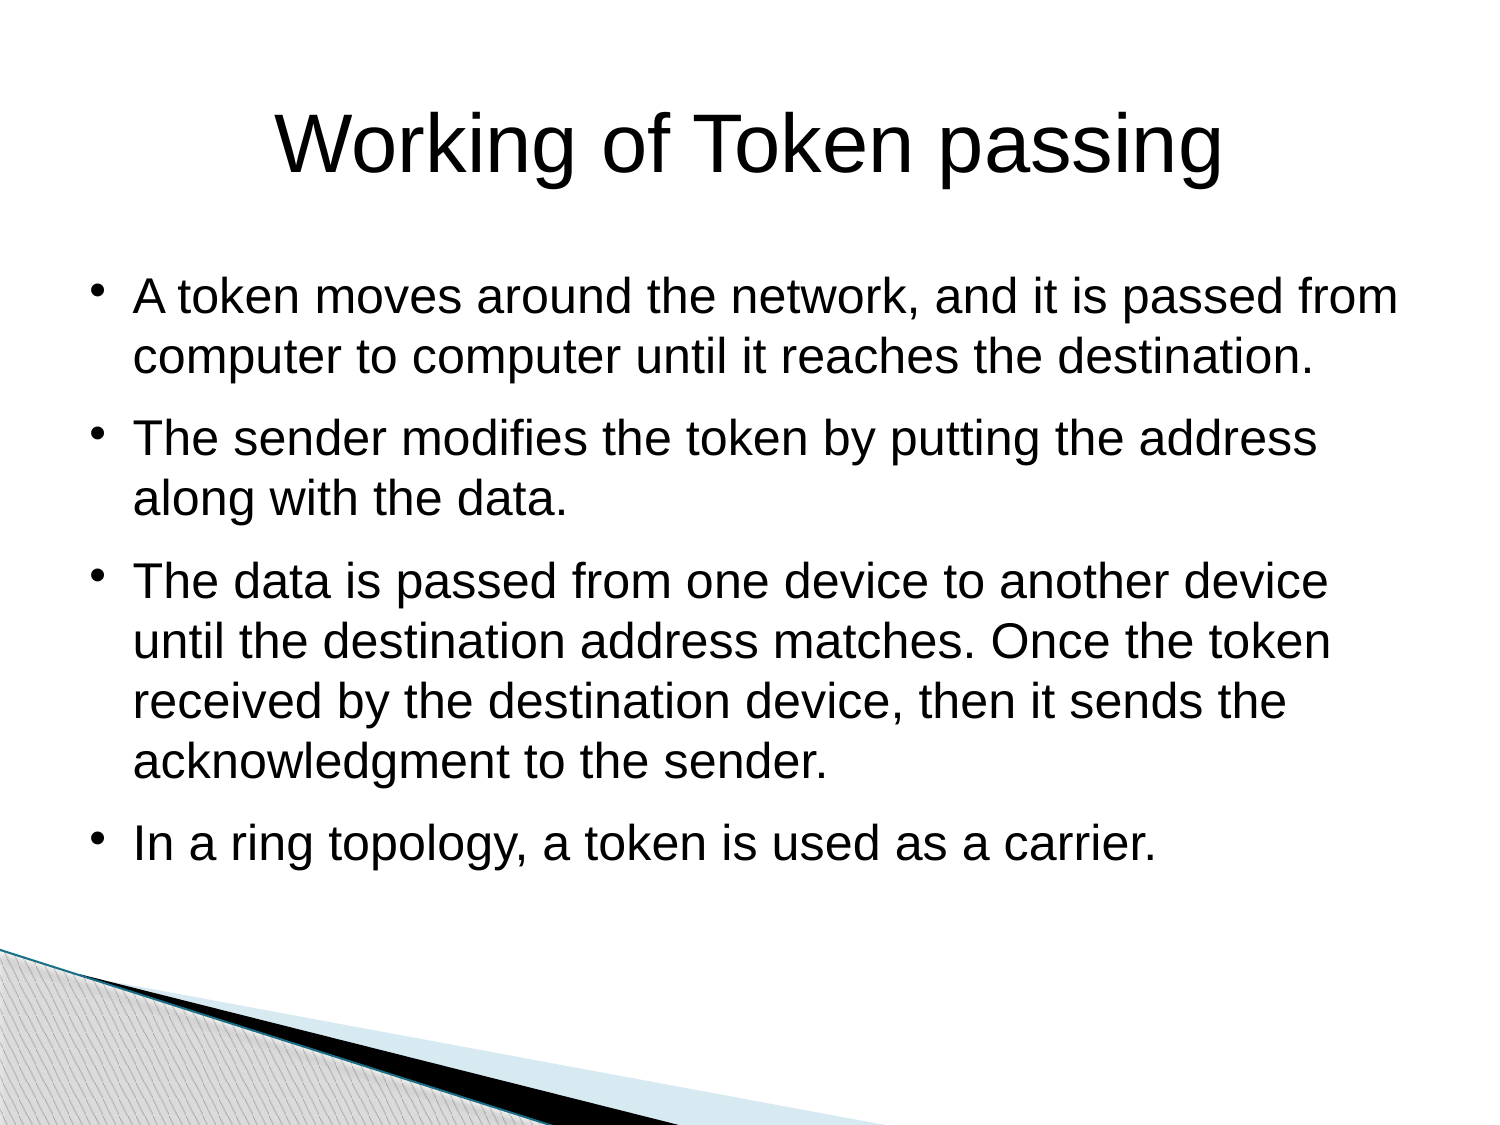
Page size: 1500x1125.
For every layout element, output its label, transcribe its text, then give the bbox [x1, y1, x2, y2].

text_box Working of Token passing [75, 44, 1425, 233]
text_box A token moves around the network, and it is passed from computer to computer until it reaches the destination. The sender modifies the token by putting the address along with the data. The data is passed from one device to another device until the destination address matches. Once the token received by the destination device, then it sends the acknowledgment to the sender. In a ring topology, a token is used as a carrier. [75, 263, 1425, 916]
